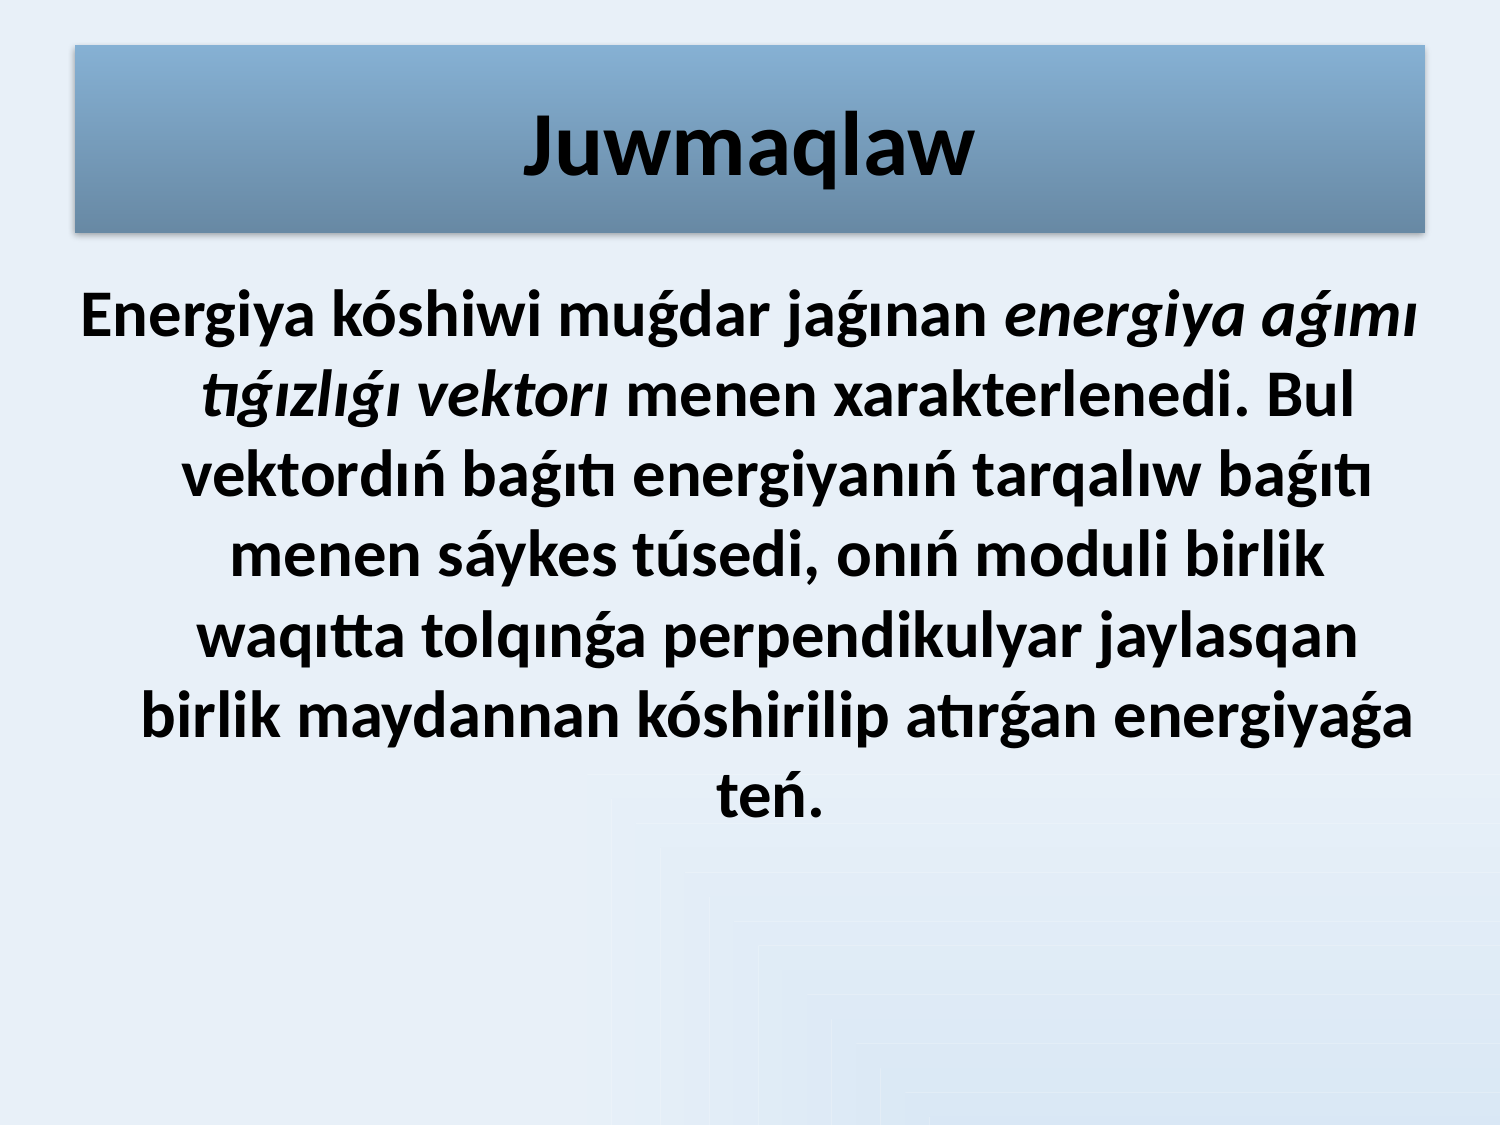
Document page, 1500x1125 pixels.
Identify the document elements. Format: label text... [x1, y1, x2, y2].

list Energiya kóshiwi muǵdar jaǵınan energiya aǵımı tıǵızlıǵı vektorı menen xarakterlenedi. Bul vektordıń baǵıtı energiyanıń tarqalıw baǵıtı menen sáykes túsedi, onıń moduli birlik waqıtta tolqınǵa perpendikulyar jaylasqan birlik maydannan kóshirilip atırǵan energiyaǵa teń. [50, 262, 1450, 1005]
title Juwmaqlaw [75, 45, 1425, 233]
